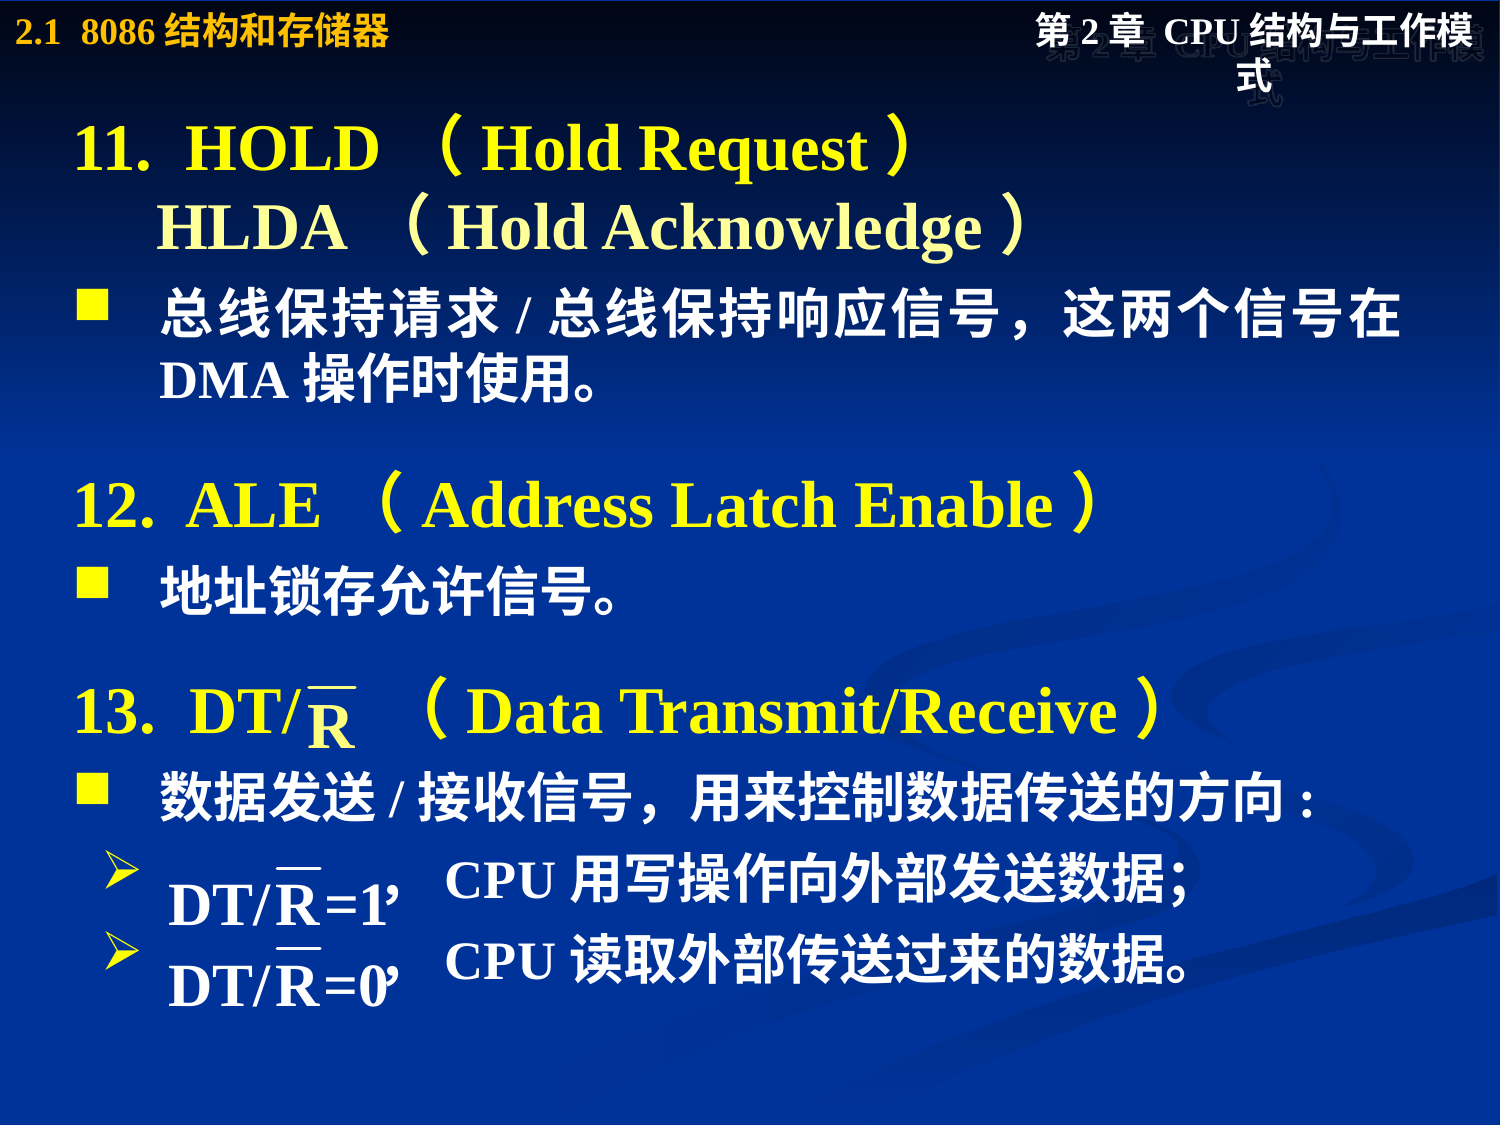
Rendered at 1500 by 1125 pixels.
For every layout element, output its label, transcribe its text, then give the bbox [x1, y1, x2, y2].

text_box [297, 671, 370, 760]
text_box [158, 853, 396, 925]
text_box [158, 933, 401, 1022]
list 11. HOLD（Hold Request） HLDA（Hold Acknowledge） 总线保持请求/总线保持响应信号，这两个信号在DMA操作时使用。 12. ALE（Address Latch Enable） 地址锁存允许信号。 13. DT/ （Data Transmit/Receive） 数据发送/接收信号，用来控制数据传送的方向: ，CPU用写操作向外部发送数据； ，CPU读取外部传送过来的数据。 [57, 95, 1431, 1077]
